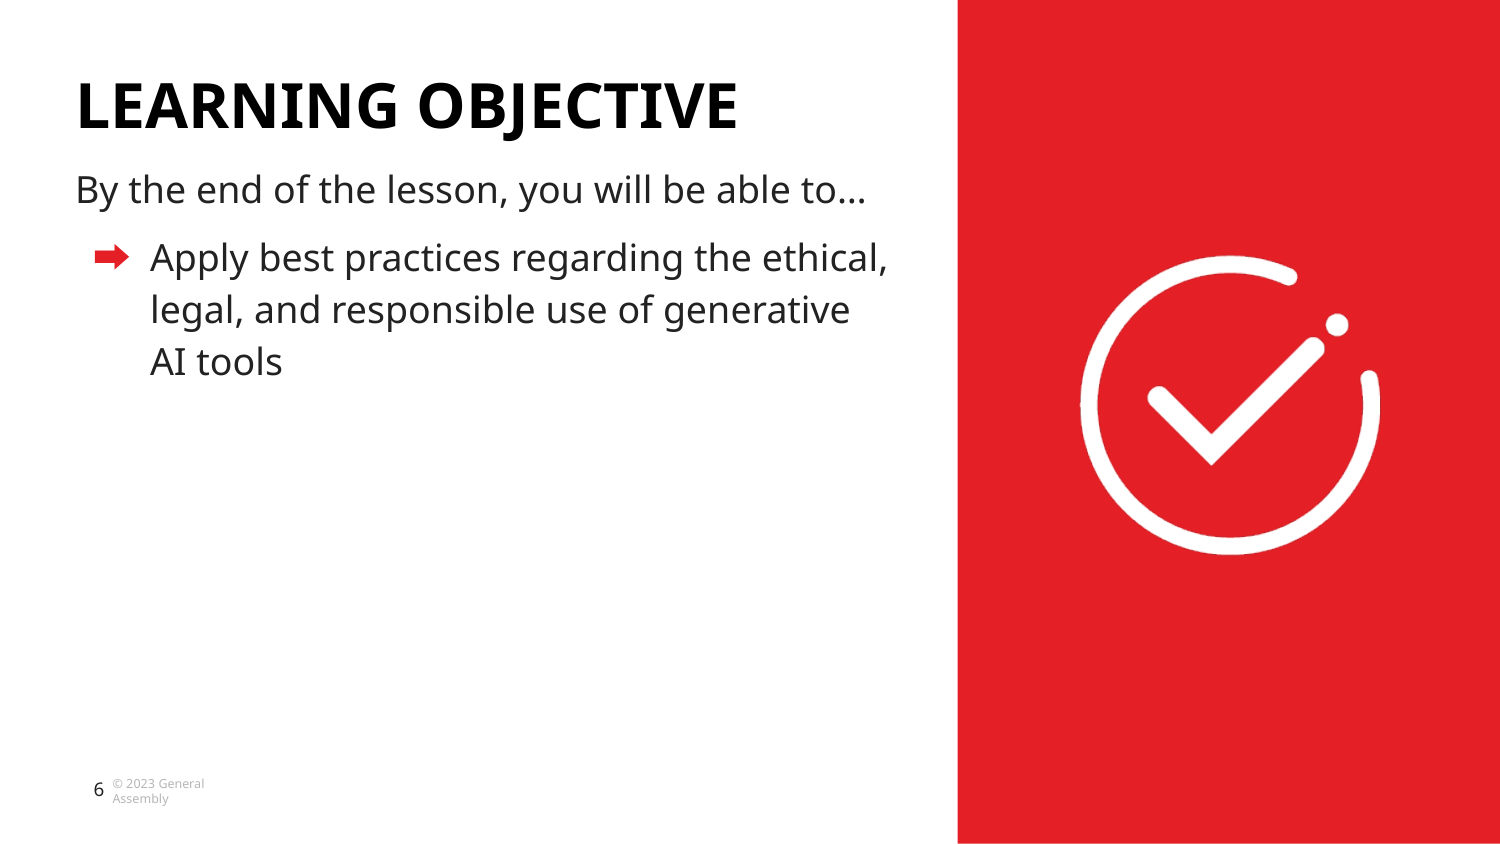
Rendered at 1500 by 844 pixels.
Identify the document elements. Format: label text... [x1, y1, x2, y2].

slide_number ‹#› [52, 764, 105, 817]
subtitle By the end of the lesson, you will be able to… [75, 140, 918, 230]
subtitle Apply best practices regarding the ethical, legal, and responsible use of generative AI tools [75, 260, 894, 350]
picture [1059, 244, 1398, 567]
text_box LEARNING OBJECTIVE [74, 51, 907, 157]
